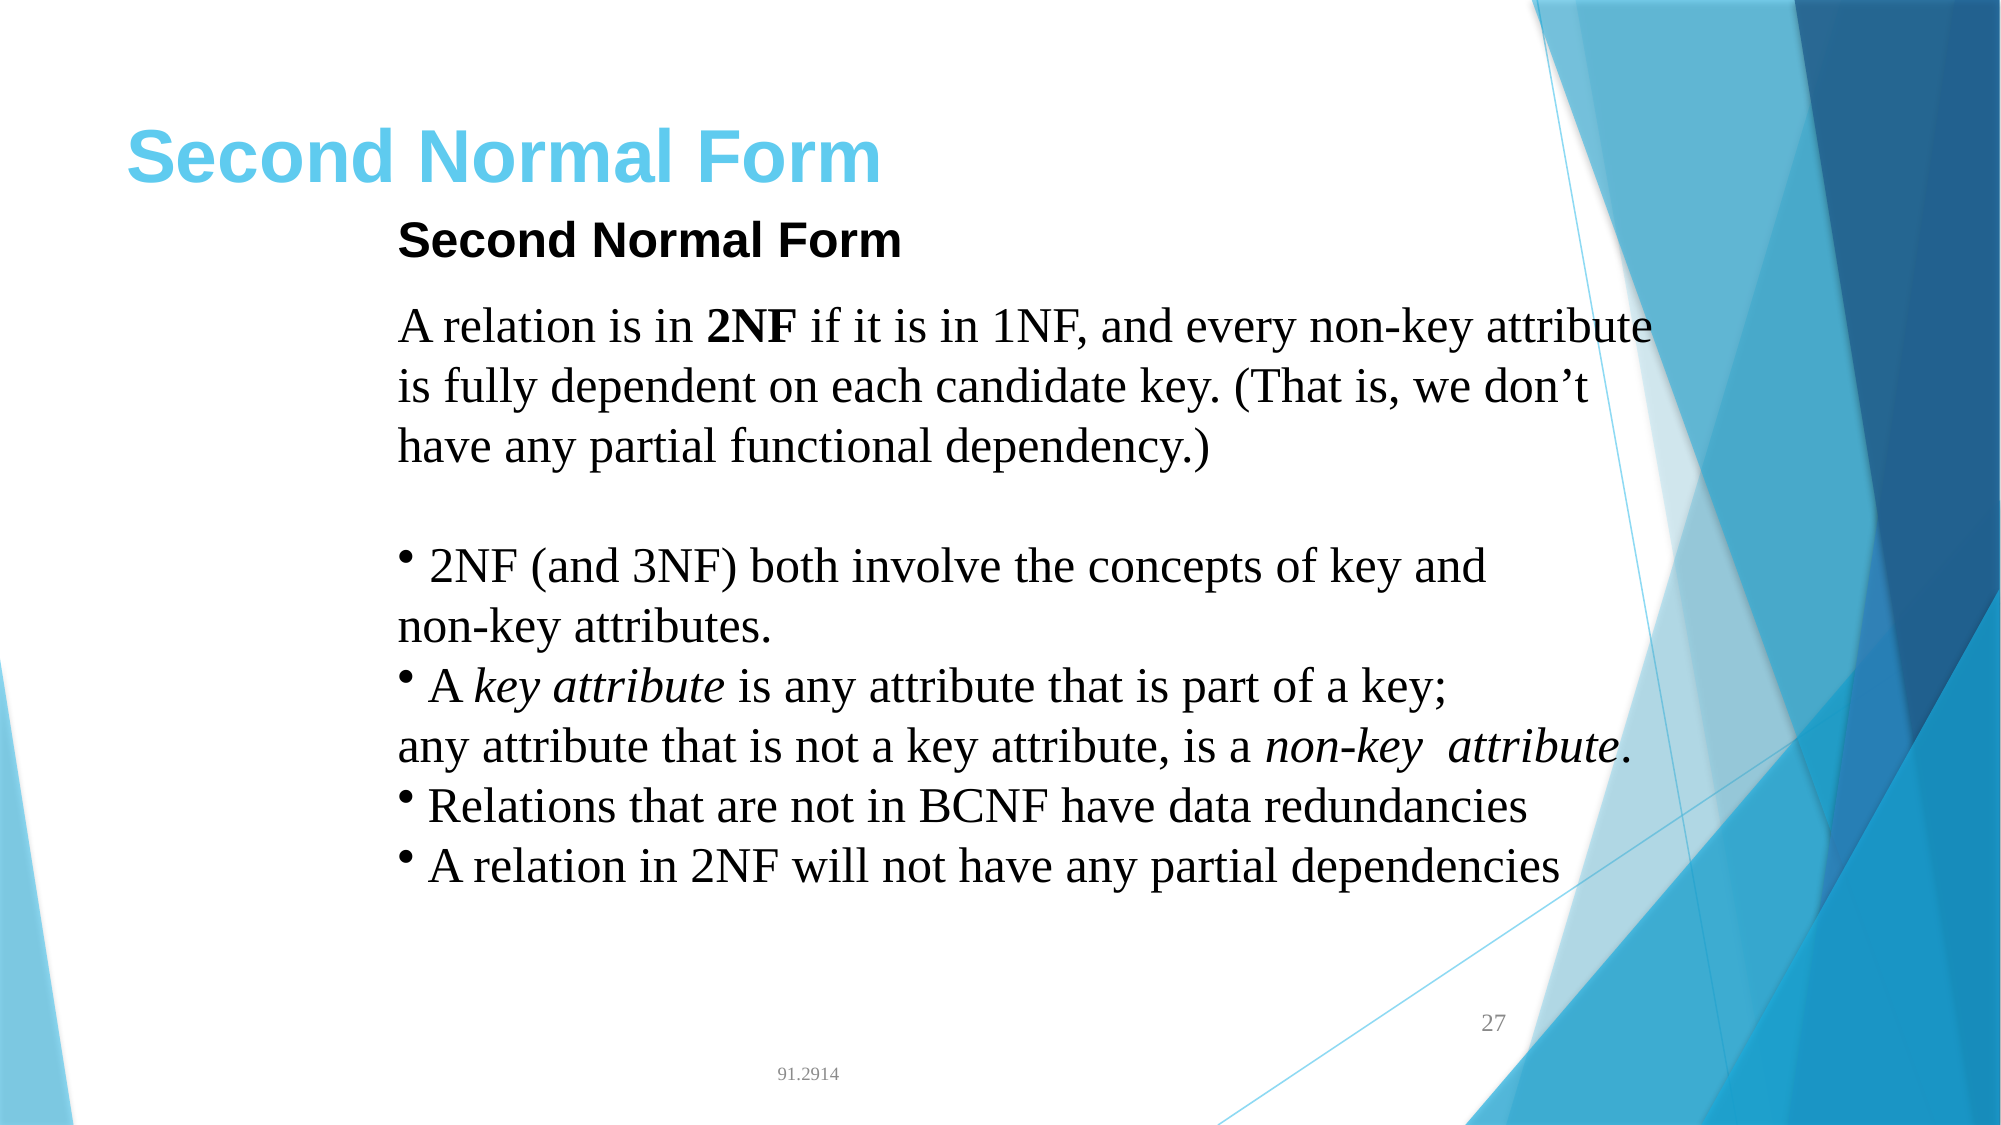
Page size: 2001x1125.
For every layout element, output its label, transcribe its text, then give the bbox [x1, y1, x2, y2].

slide_number 27 [1409, 991, 1522, 1051]
title Second Normal Form [111, 99, 1522, 317]
footer 91.2914 [762, 1042, 1238, 1103]
text_box Second Normal Form A relation is in 2NF if it is in 1NF, and every non-key attribute is fully dependent on each candidate key. (That is, we don’t have any partial functional dependency.) 2NF (and 3NF) both involve the concepts of key and non-key attributes. A key attribute is any attribute that is part of a key; any attribute that is not a key attribute, is a non-key attribute. Relations that are not in BCNF have data redundancies A relation in 2NF will not have any partial dependencies [382, 200, 1675, 900]
